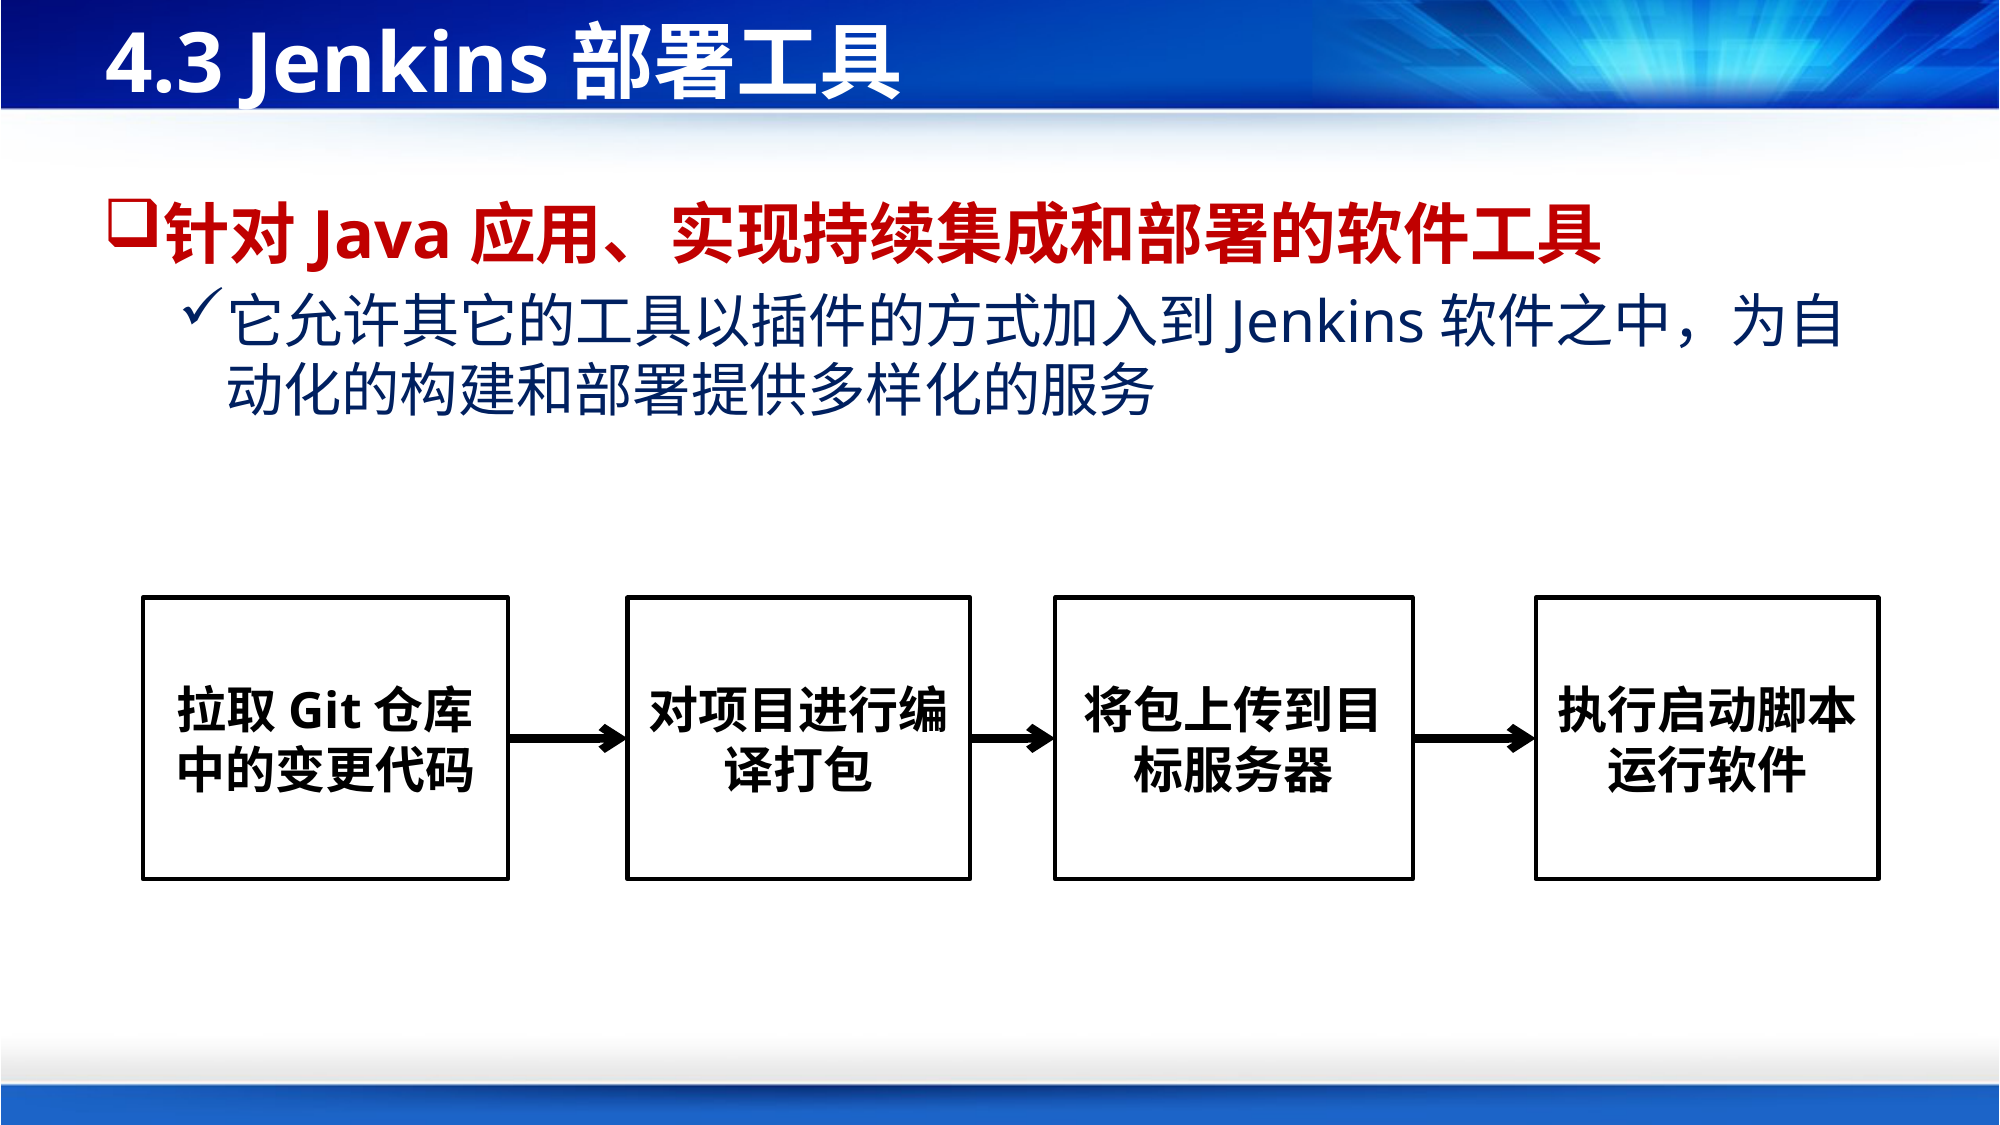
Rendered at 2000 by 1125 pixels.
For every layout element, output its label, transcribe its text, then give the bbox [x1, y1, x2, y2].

picture [1, 0, 1999, 1125]
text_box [119, 541, 1951, 941]
list 针对Java应用、实现持续集成和部署的软件工具 它允许其它的工具以插件的方式加入到Jenkins软件之中，为自动化的构建和部署提供多样化的服务 [88, 184, 1880, 1012]
title 4.3 Jenkins部署工具 [90, 1, 1880, 118]
